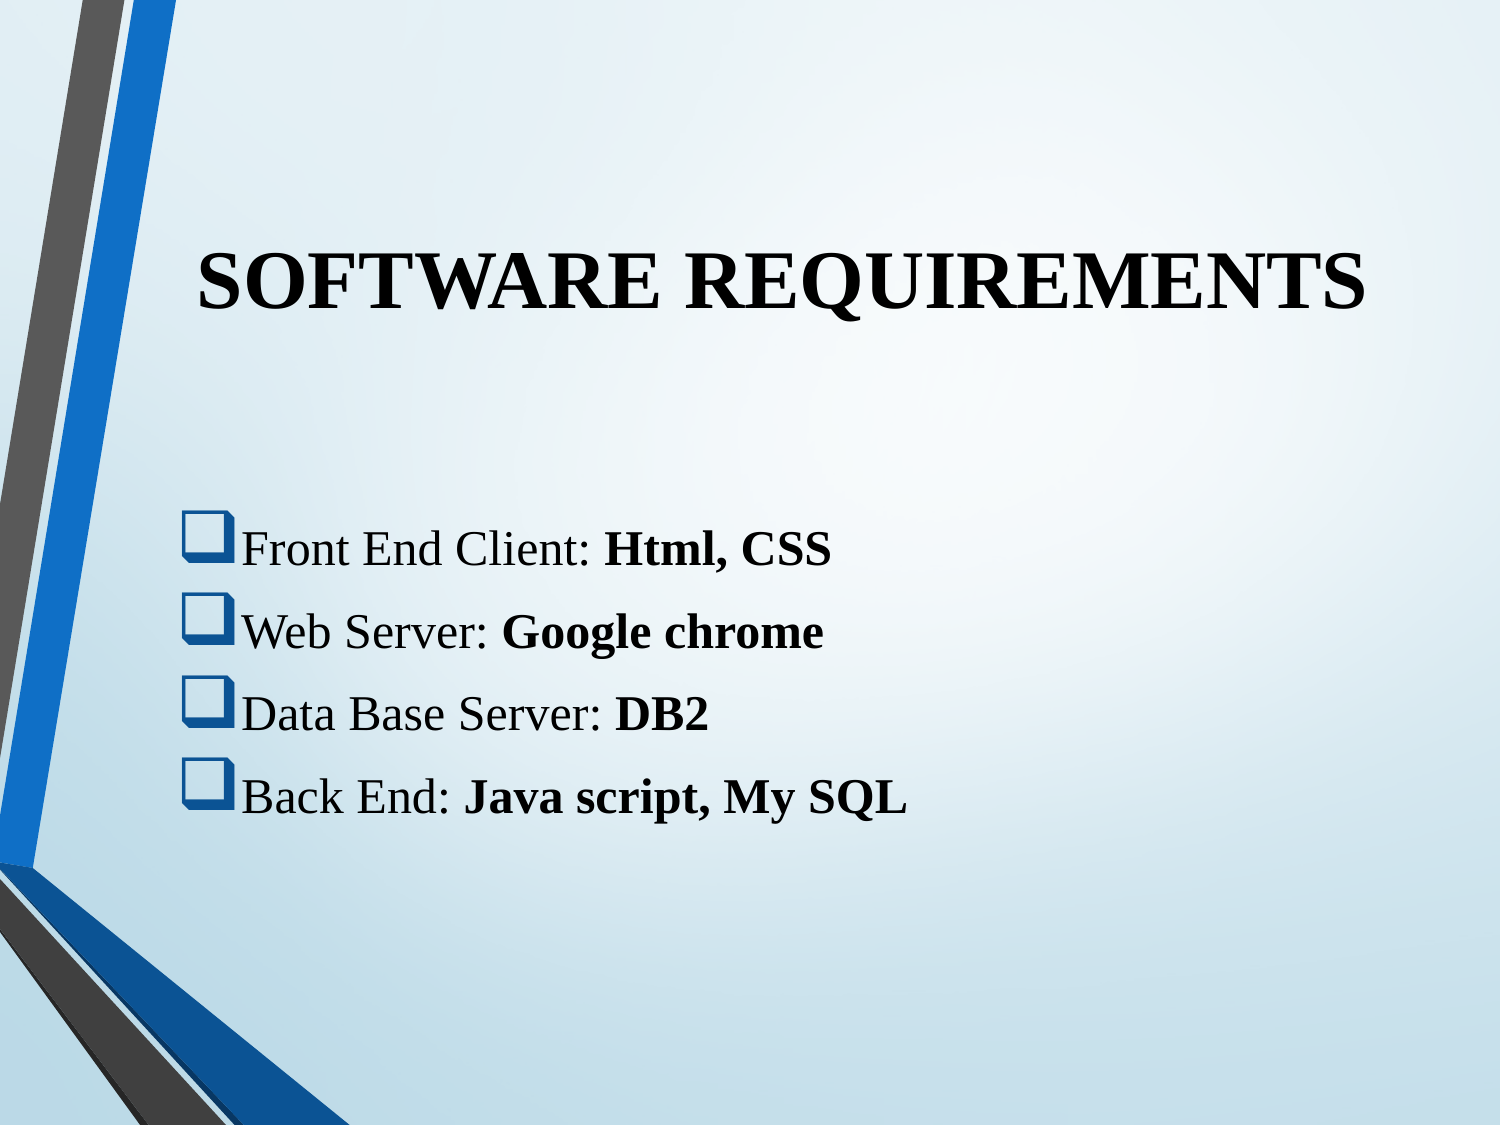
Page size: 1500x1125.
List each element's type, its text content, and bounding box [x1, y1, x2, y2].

title SOFTWARE REQUIREMENTS [161, 125, 1425, 425]
list Front End Client: Html, CSS Web Server: Google chrome Data Base Server: DB2 Back End: Java script, My SQL [161, 437, 1425, 985]
